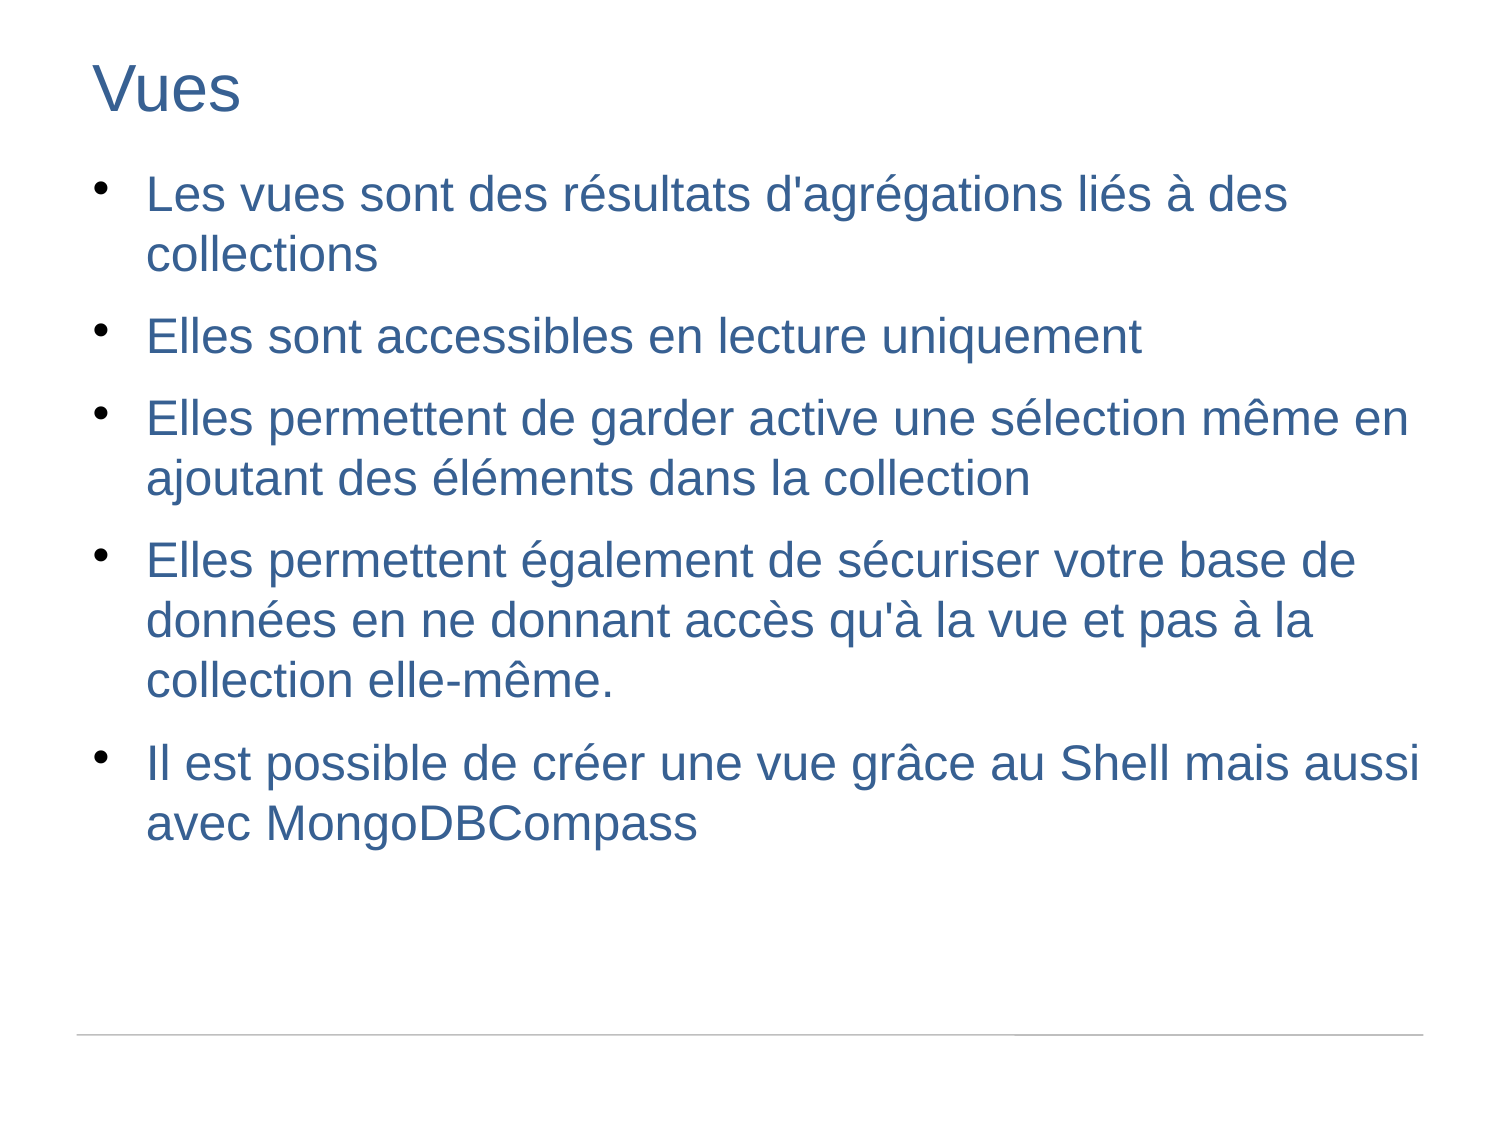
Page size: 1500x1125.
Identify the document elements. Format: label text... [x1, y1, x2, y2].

text_box Vues [75, 45, 1425, 161]
text_box Les vues sont des résultats d'agrégations liés à des collections Elles sont accessibles en lecture uniquement Elles permettent de garder active une sélection même en ajoutant des éléments dans la collection Elles permettent également de sécuriser votre base de données en ne donnant accès qu'à la vue et pas à la collection elle-même. Il est possible de créer une vue grâce au Shell mais aussi avec MongoDBCompass [75, 161, 1425, 1005]
